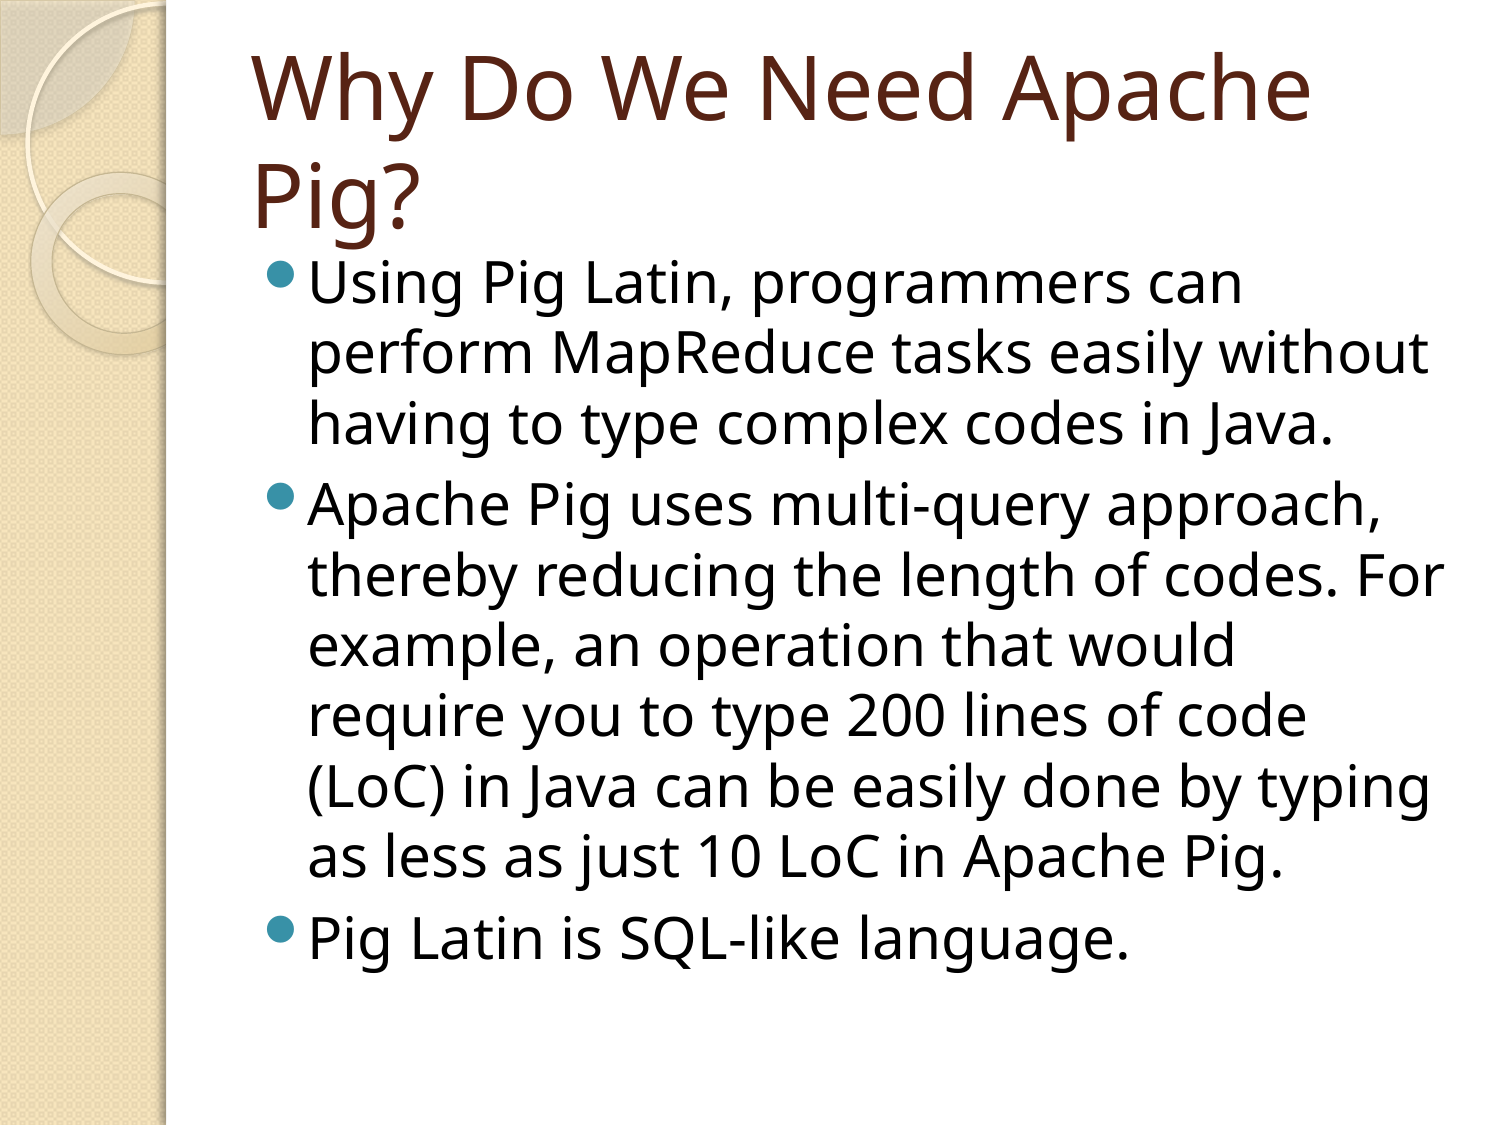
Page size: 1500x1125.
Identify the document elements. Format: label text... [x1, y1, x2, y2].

list Using Pig Latin, programmers can perform MapReduce tasks easily without having to type complex codes in Java. Apache Pig uses multi-query approach, thereby reducing the length of codes. For example, an operation that would require you to type 200 lines of code (LoC) in Java can be easily done by typing as less as just 10 LoC in Apache Pig. Pig Latin is SQL-like language. [235, 237, 1466, 1025]
title Why Do We Need Apache Pig? [235, 45, 1466, 233]
